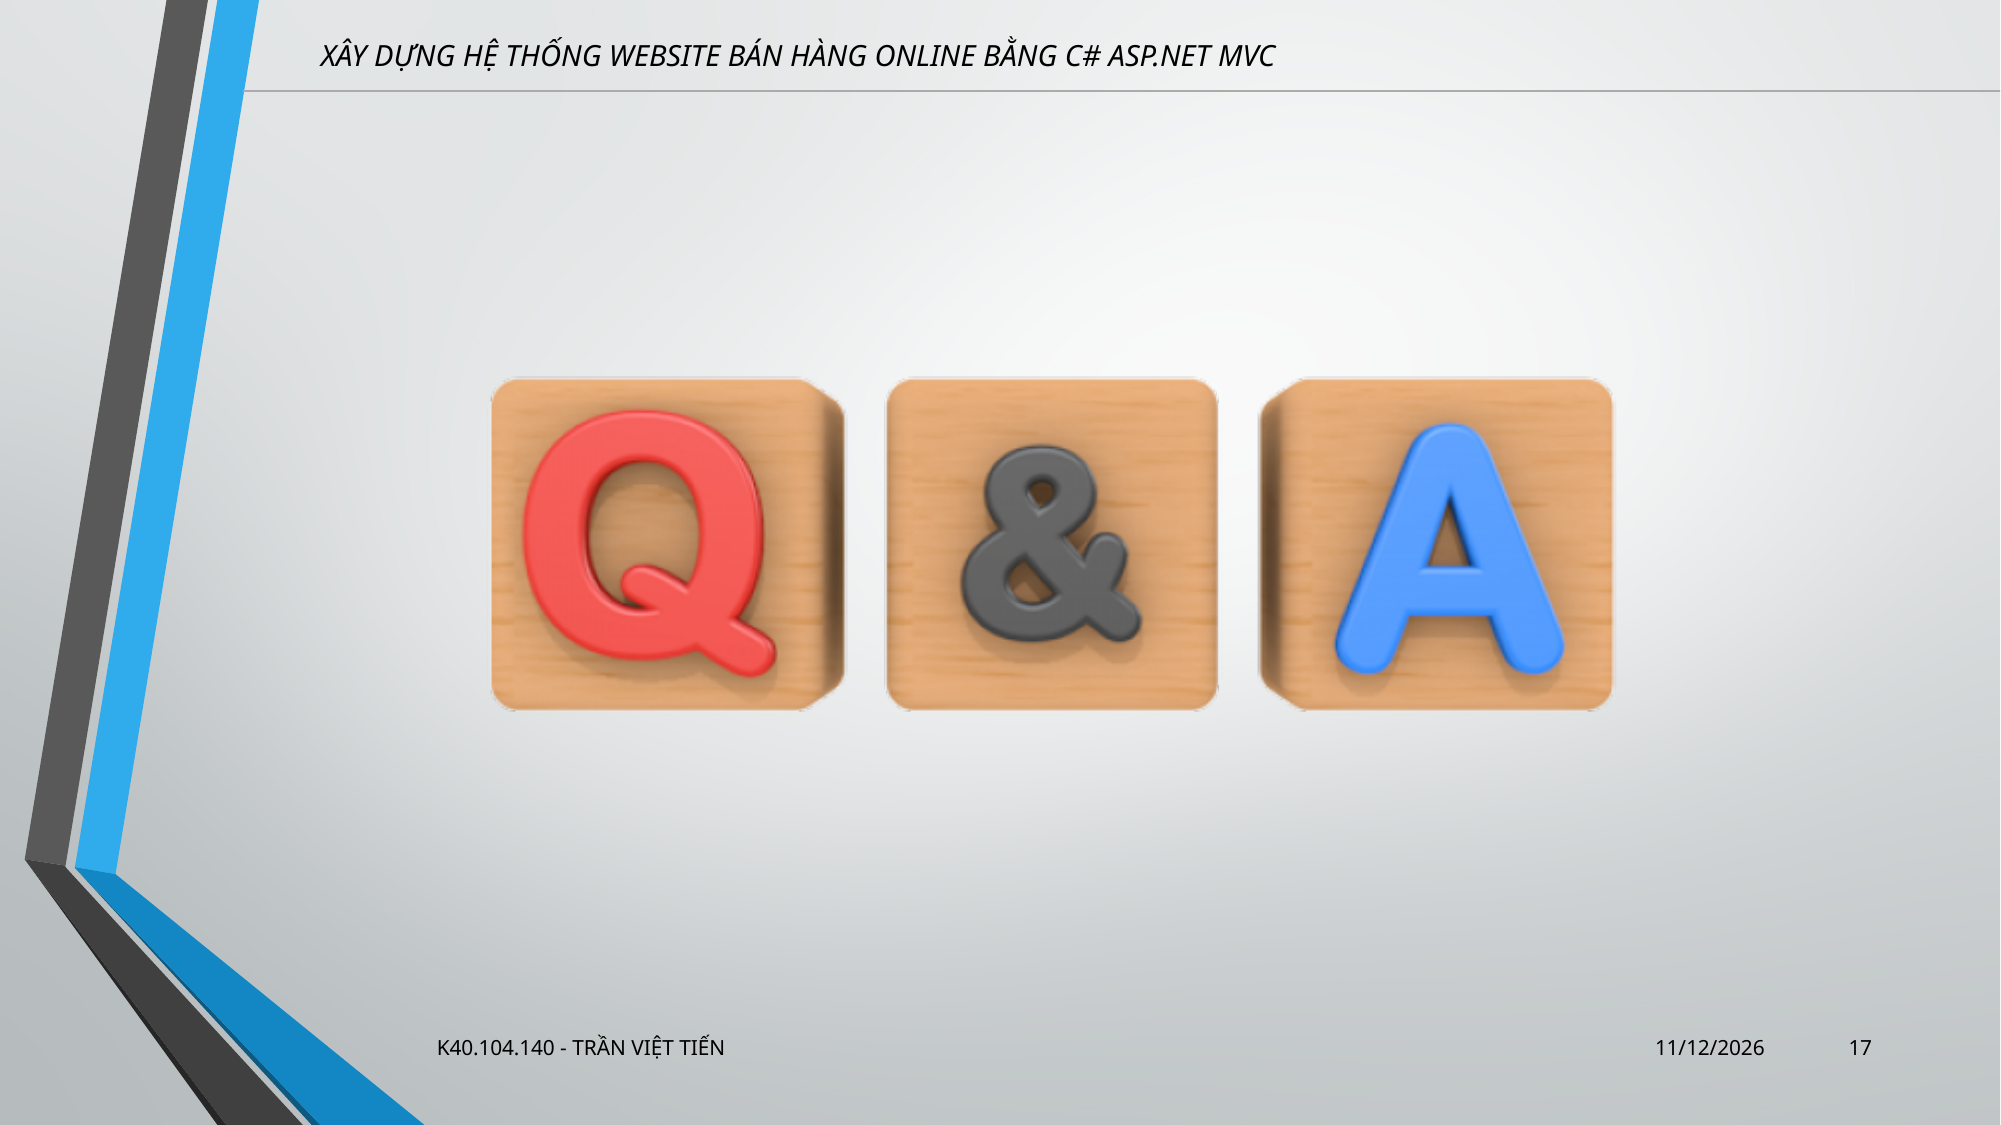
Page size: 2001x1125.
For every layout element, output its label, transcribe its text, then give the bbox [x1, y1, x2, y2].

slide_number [1591, 1018, 1780, 1079]
slide_number 17 [1796, 1018, 1887, 1079]
footer K40.104.140 - TRẦN VIỆT TIẾN [421, 1018, 1584, 1079]
picture [456, 147, 1648, 942]
